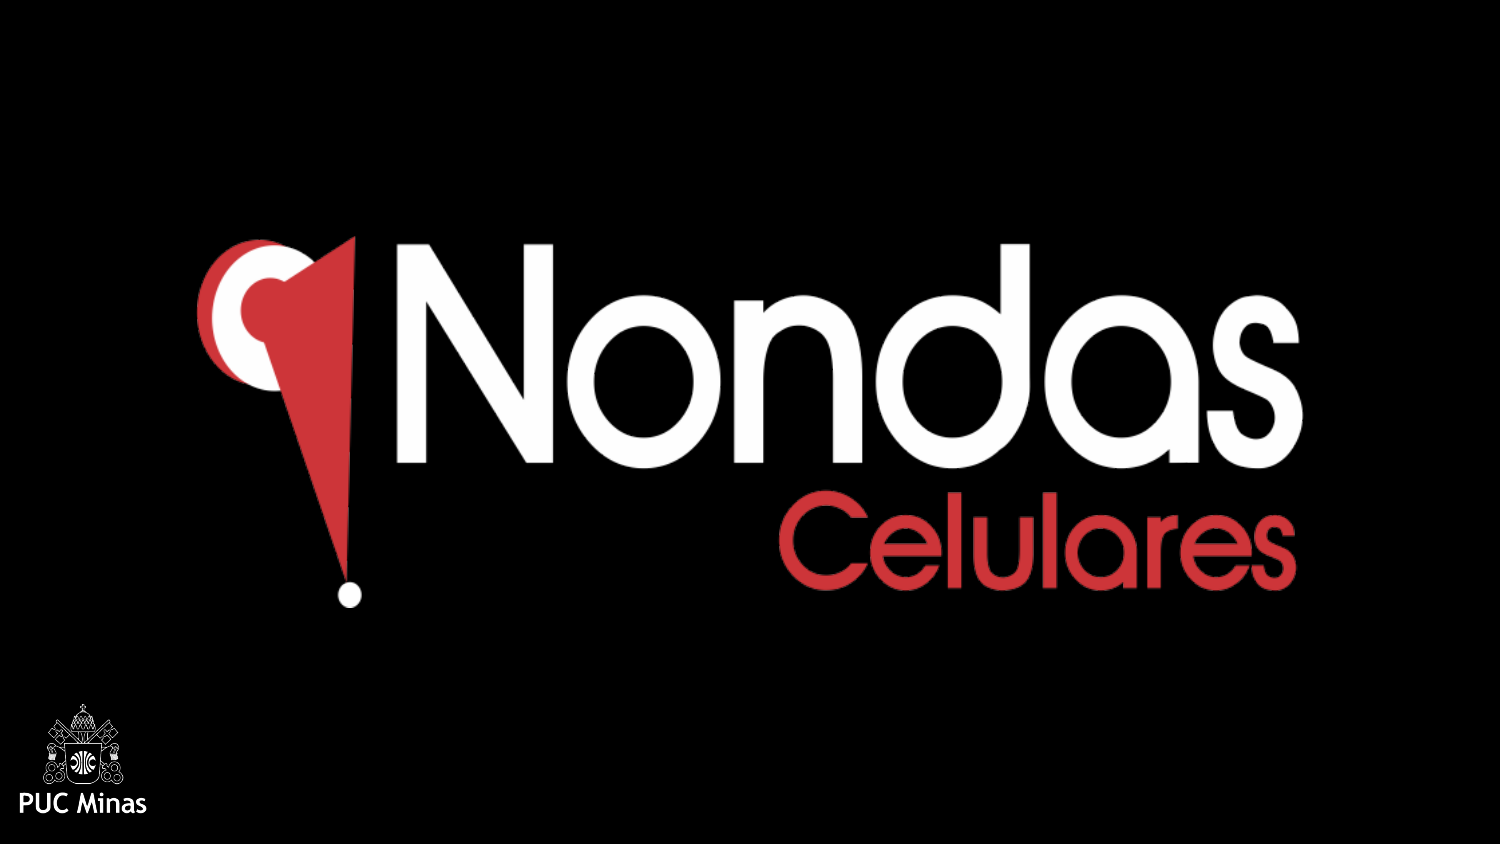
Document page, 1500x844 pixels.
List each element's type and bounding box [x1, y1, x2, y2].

picture [12, 701, 152, 822]
picture [195, 236, 1304, 608]
